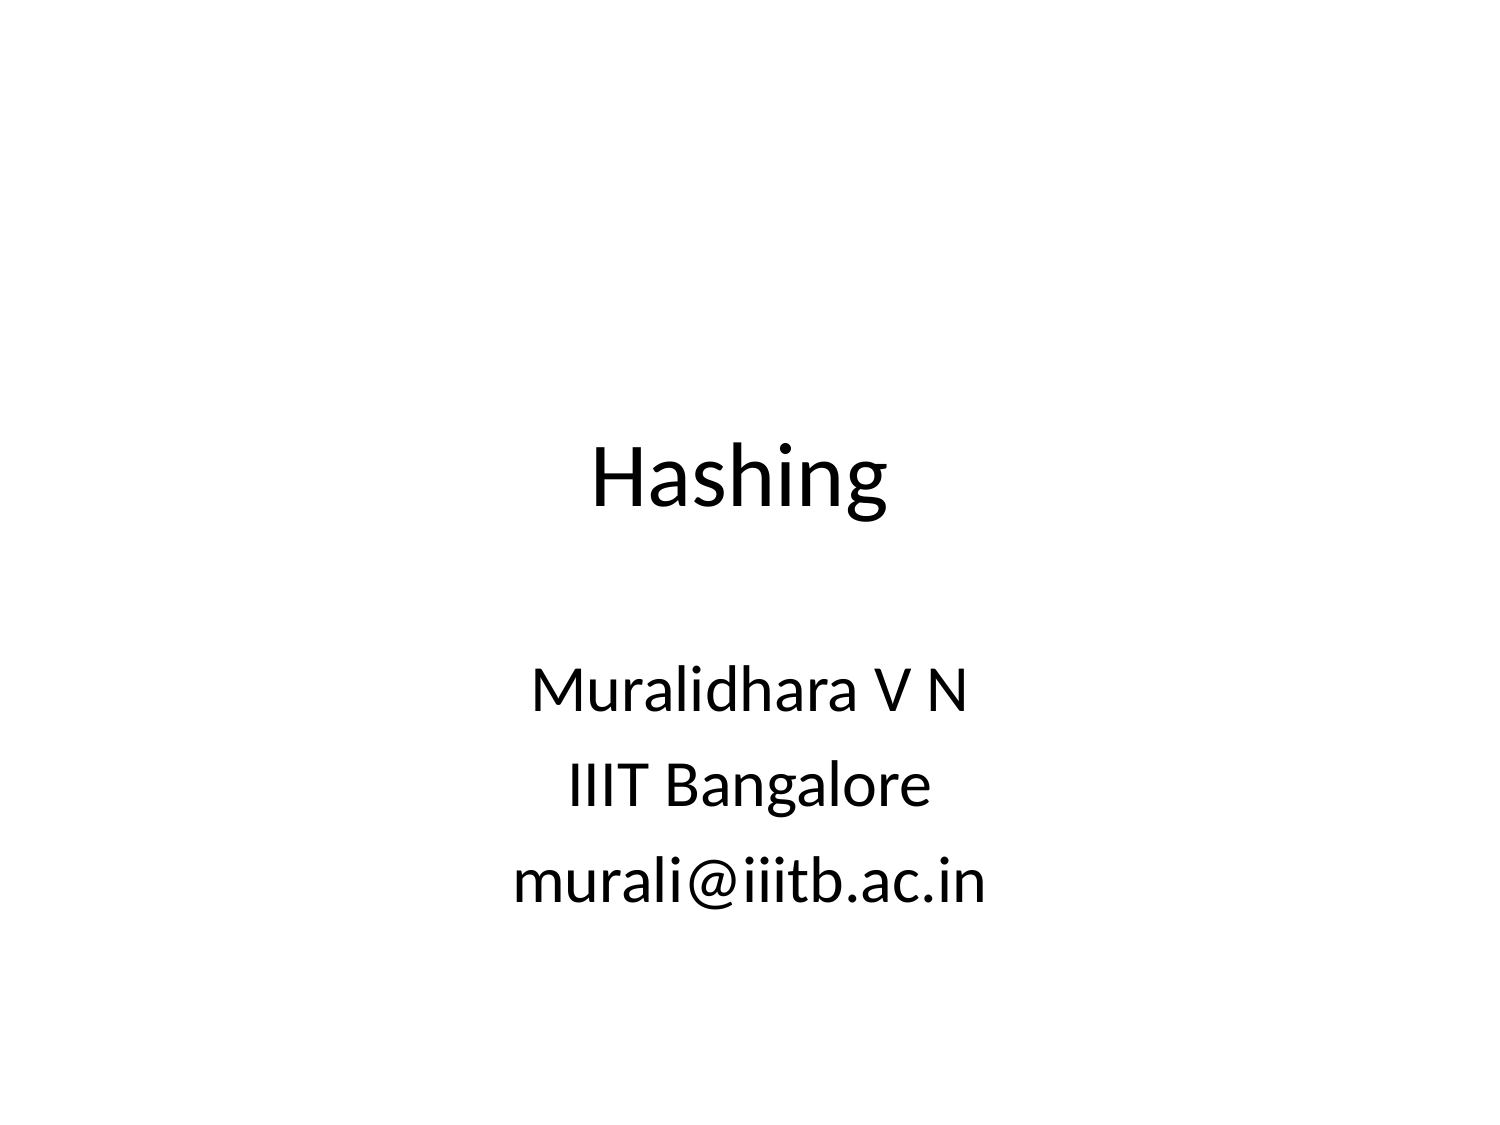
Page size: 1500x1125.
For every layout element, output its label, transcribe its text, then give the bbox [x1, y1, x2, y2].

title Hashing [112, 349, 1388, 591]
subtitle Muralidhara V N IIIT Bangalore murali@iiitb.ac.in [225, 637, 1275, 925]
